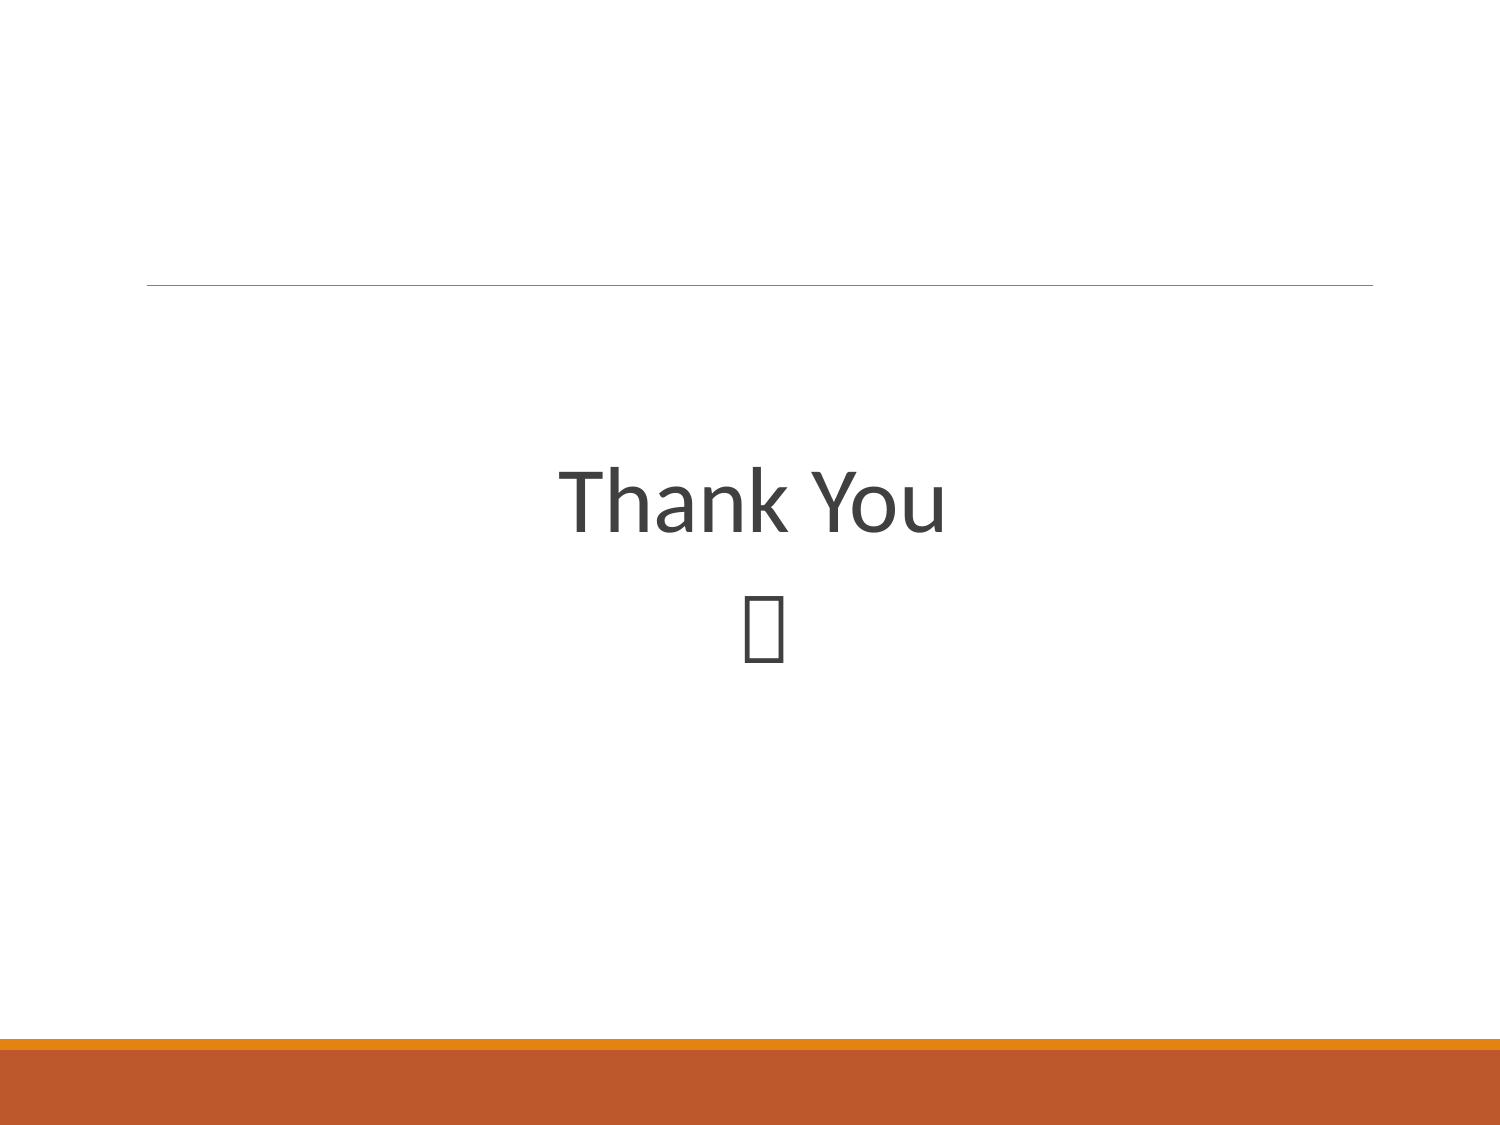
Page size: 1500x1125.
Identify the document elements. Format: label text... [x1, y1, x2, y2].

list Thank You  [135, 302, 1373, 963]
